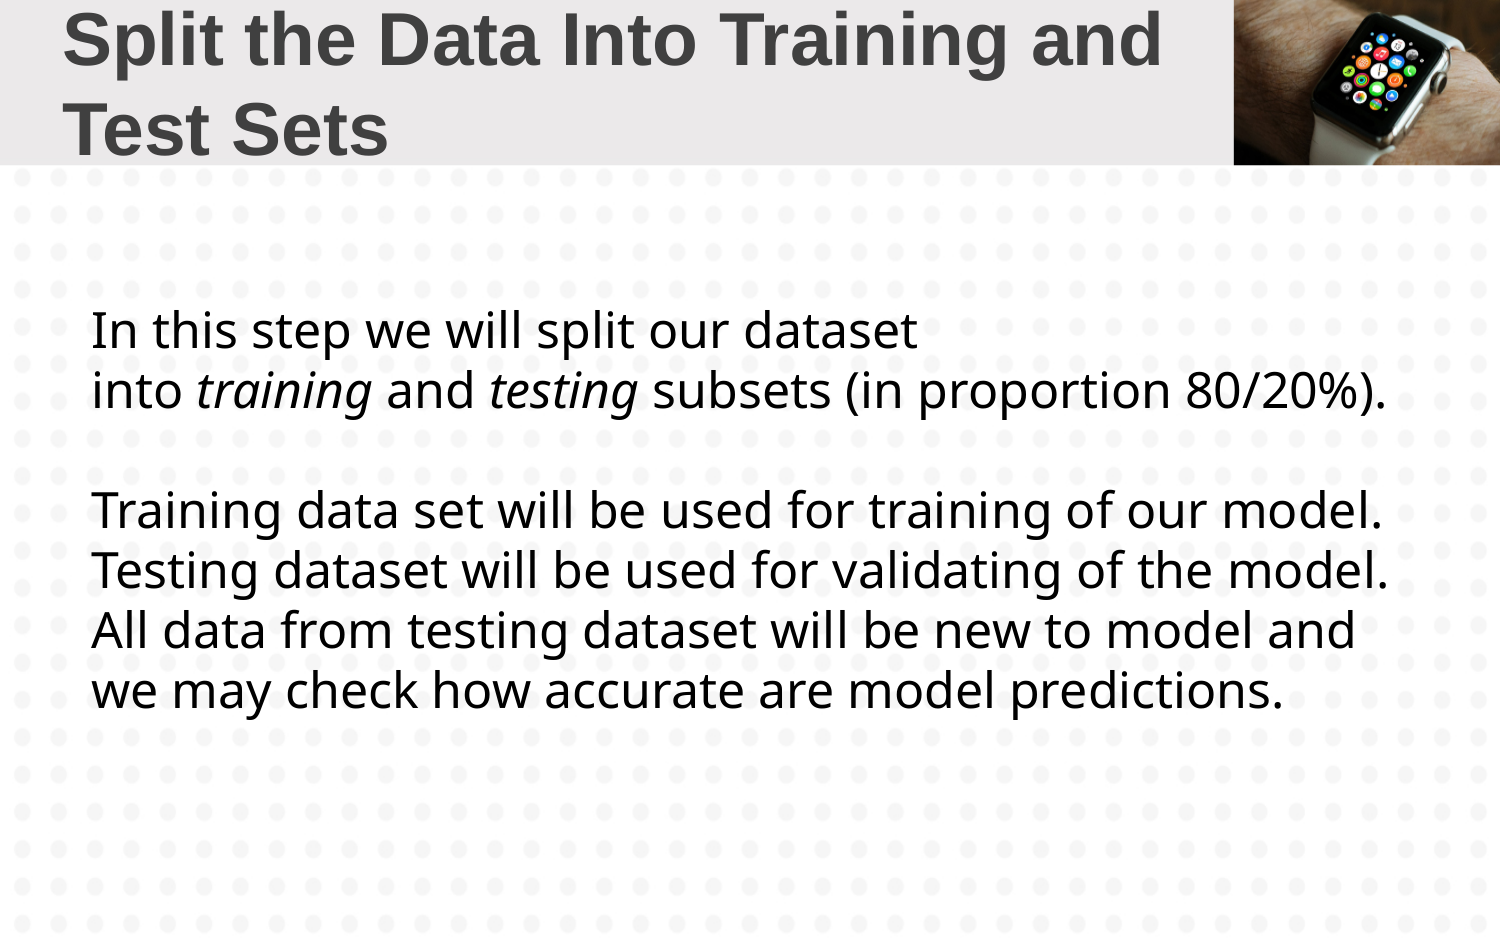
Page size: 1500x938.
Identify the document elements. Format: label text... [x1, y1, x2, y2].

picture [0, 0, 1500, 938]
text_box In this step we will split our dataset into training and testing subsets (in proportion 80/20%). Training data set will be used for training of our model. Testing dataset will be used for validating of the model. All data from testing dataset will be new to model and we may check how accurate are model predictions. [76, 291, 1424, 727]
title Split the Data Into Training and Test Sets [47, 0, 1188, 162]
